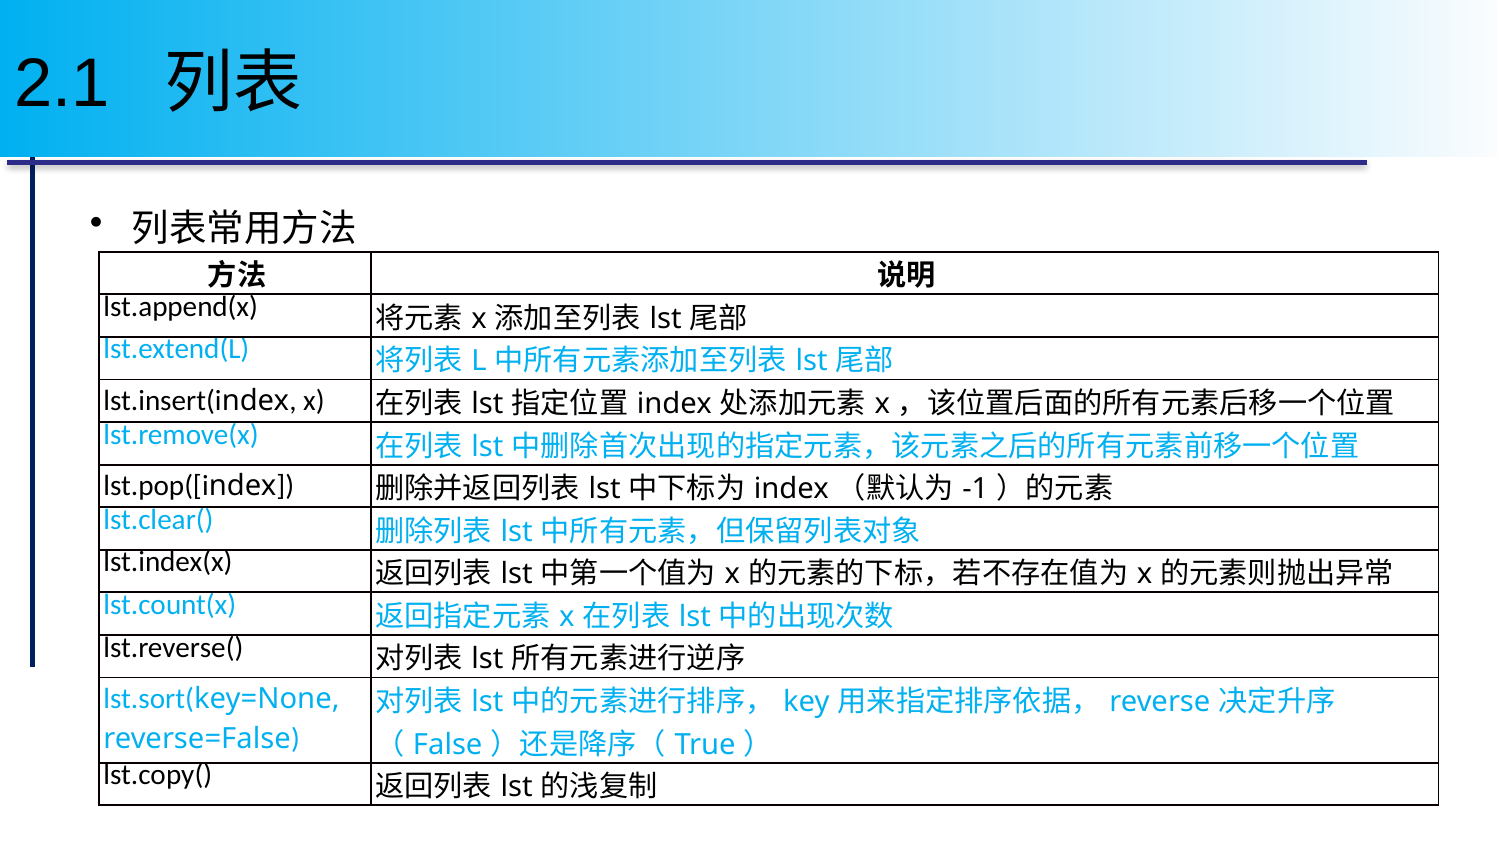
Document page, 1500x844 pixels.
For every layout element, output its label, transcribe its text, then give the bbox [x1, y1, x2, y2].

table_cell lst.index(x) [100, 551, 370, 591]
table_cell lst.sort(key=None, reverse=False) [100, 678, 370, 762]
table_cell lst.count(x) [100, 593, 370, 634]
table_cell 删除列表lst中所有元素，但保留列表对象 [372, 508, 1438, 549]
table_cell lst.reverse() [100, 636, 370, 677]
table_cell 返回列表lst中第一个值为x的元素的下标，若不存在值为x的元素则抛出异常 [372, 551, 1438, 591]
table_cell 返回指定元素x在列表lst中的出现次数 [372, 593, 1438, 634]
list 列表常用方法 [74, 196, 1426, 755]
table_cell lst.copy() [100, 764, 370, 804]
table_cell lst.remove(x) [100, 423, 370, 464]
table_cell lst.clear() [100, 508, 370, 549]
table_cell 对列表lst所有元素进行逆序 [372, 636, 1438, 677]
table_cell 将元素x添加至列表lst尾部 [372, 295, 1438, 336]
table_header 说明 [372, 253, 1438, 293]
table_cell 将列表L中所有元素添加至列表lst尾部 [372, 338, 1438, 379]
table_cell 在列表lst中删除首次出现的指定元素，该元素之后的所有元素前移一个位置 [372, 423, 1438, 464]
table_header 方法 [100, 253, 370, 293]
table_cell 删除并返回列表lst中下标为index（默认为-1）的元素 [372, 466, 1438, 506]
title 2.1 列表 [0, 0, 1497, 158]
table_cell lst.append(x) [100, 295, 370, 336]
table_cell lst.insert(index, x) [100, 380, 370, 421]
table_cell 对列表lst中的元素进行排序，key用来指定排序依据，reverse决定升序（False）还是降序（True） [372, 678, 1438, 762]
table_cell lst.extend(L) [100, 338, 370, 379]
table_cell 返回列表lst的浅复制 [372, 764, 1438, 804]
table_cell 在列表lst指定位置index处添加元素x，该位置后面的所有元素后移一个位置 [372, 380, 1438, 421]
table_cell lst.pop([index]) [100, 466, 370, 506]
